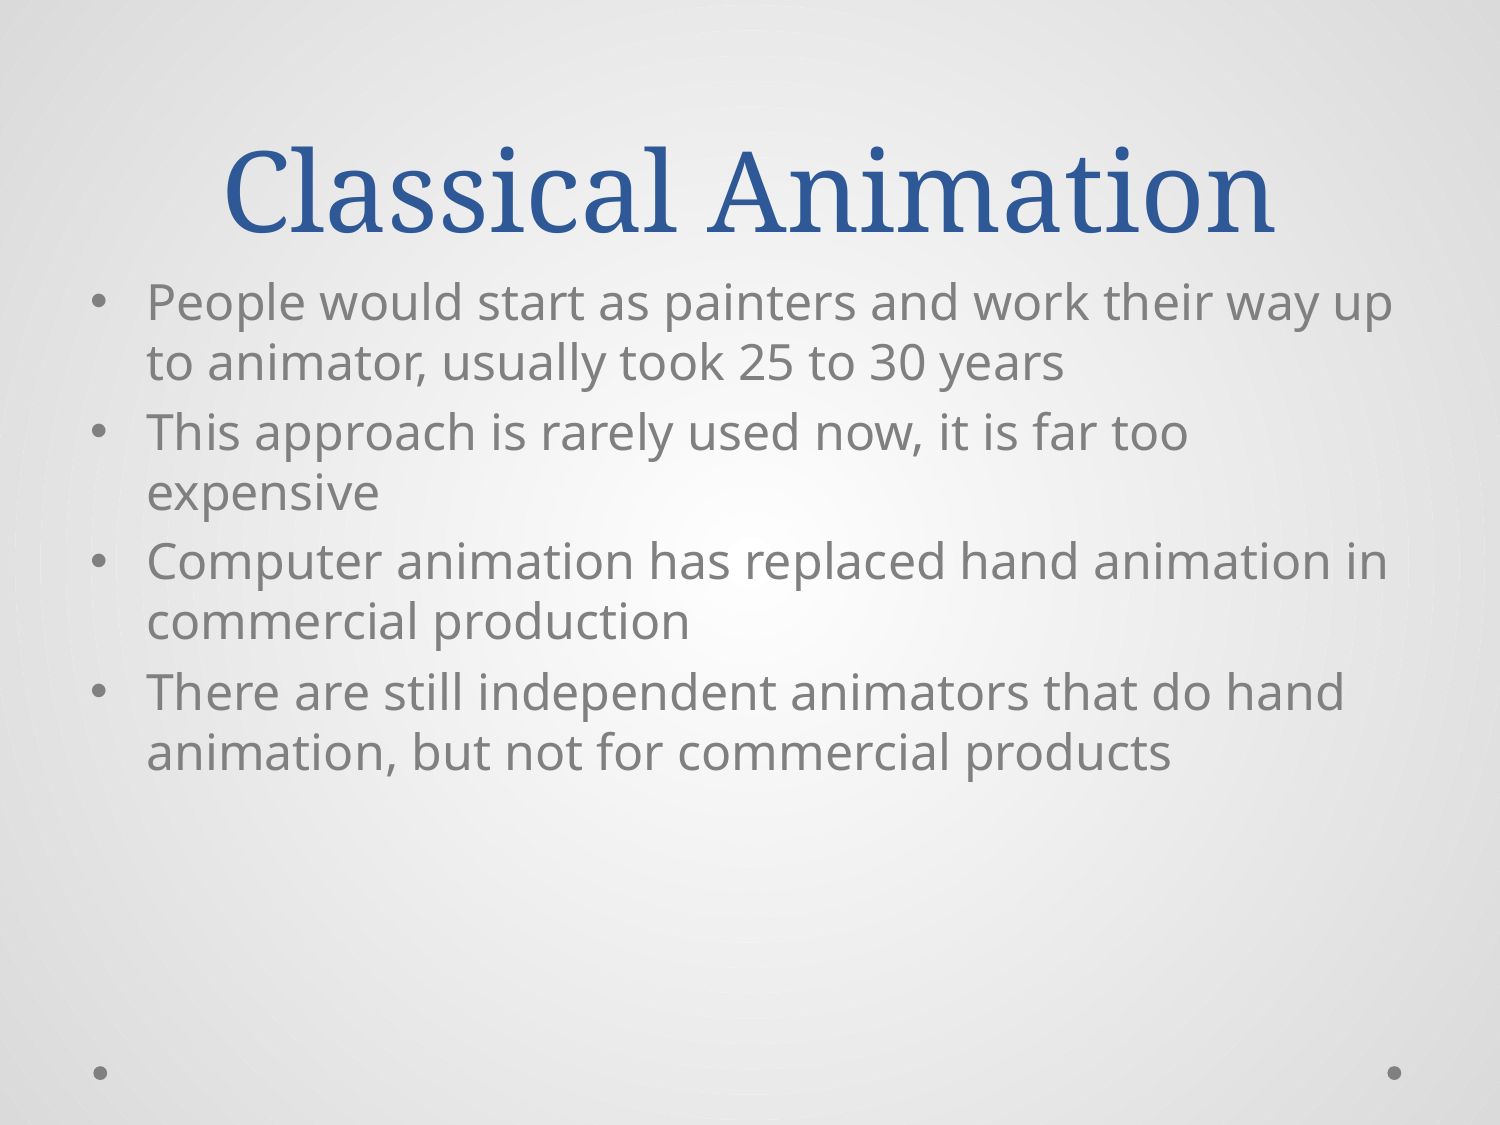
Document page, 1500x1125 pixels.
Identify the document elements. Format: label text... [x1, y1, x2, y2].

title Classical Animation [75, 0, 1425, 262]
list People would start as painters and work their way up to animator, usually took 25 to 30 years This approach is rarely used now, it is far too expensive Computer animation has replaced hand animation in commercial production There are still independent animators that do hand animation, but not for commercial products [75, 262, 1425, 1005]
